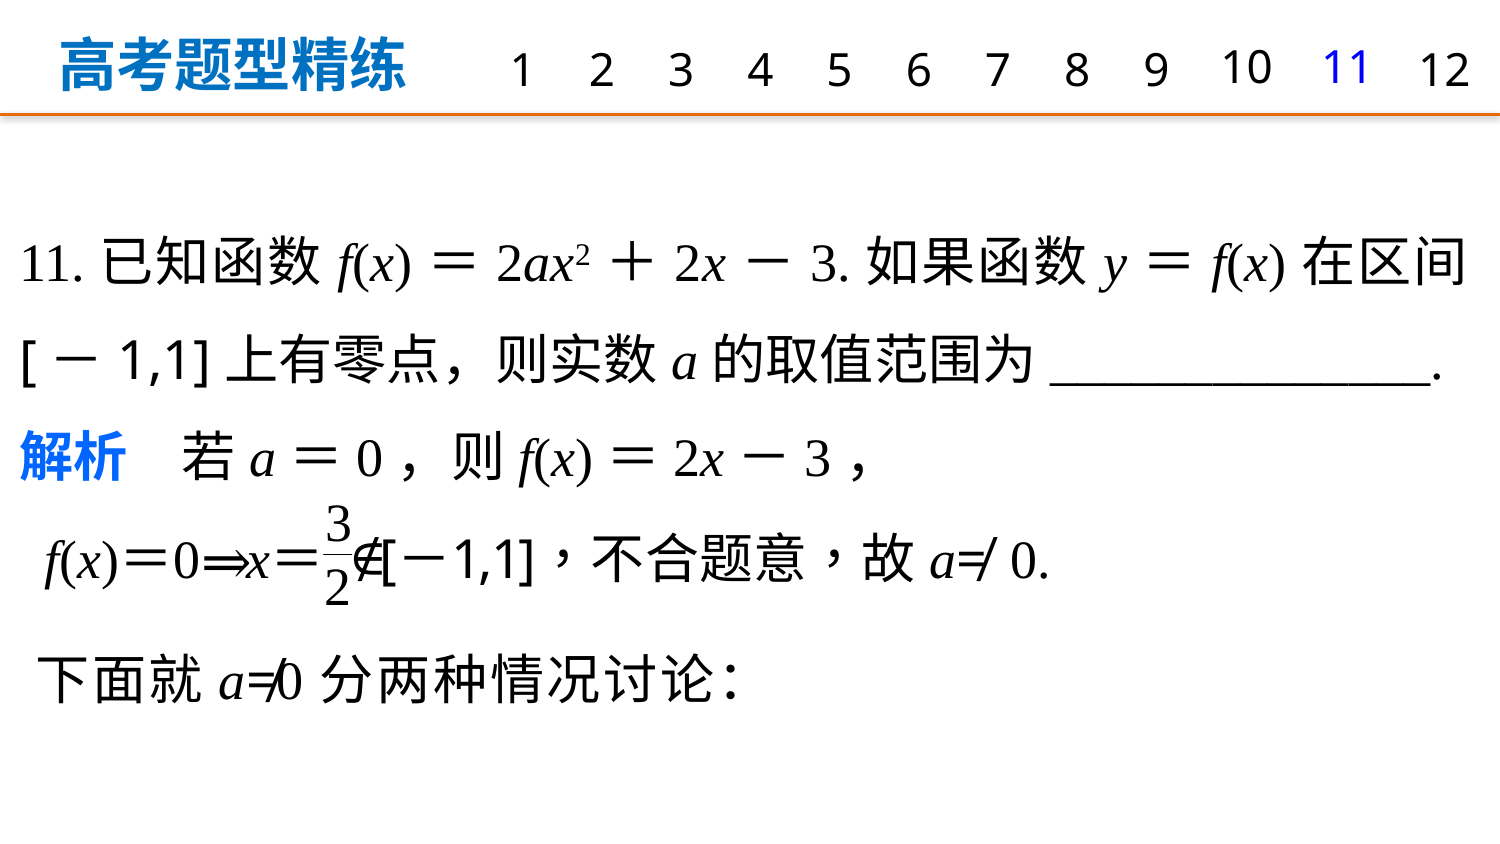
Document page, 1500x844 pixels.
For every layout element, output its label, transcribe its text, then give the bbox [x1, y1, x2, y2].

text_box 10 [1201, 36, 1293, 101]
text_box 3 [646, 36, 716, 106]
text_box 2 [567, 36, 637, 106]
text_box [16, 493, 1257, 824]
text_box 高考题型精练 [43, 20, 423, 105]
text_box 9 [1121, 36, 1192, 106]
text_box 8 [1042, 36, 1113, 106]
text_box 12 [1402, 36, 1486, 106]
text_box 6 [884, 36, 954, 106]
text_box 4 [725, 36, 796, 106]
text_box 5 [804, 36, 875, 106]
text_box 7 [963, 36, 1033, 106]
text_box 1 [488, 36, 558, 106]
text_box 11 [1301, 36, 1394, 101]
text_box 11.已知函数f(x)＝2ax2＋2x－3.如果函数y＝f(x)在区间[－1,1]上有零点，则实数a的取值范围为______________. 解析 若a＝0，则f(x)＝2x－3， [4, 187, 1496, 495]
